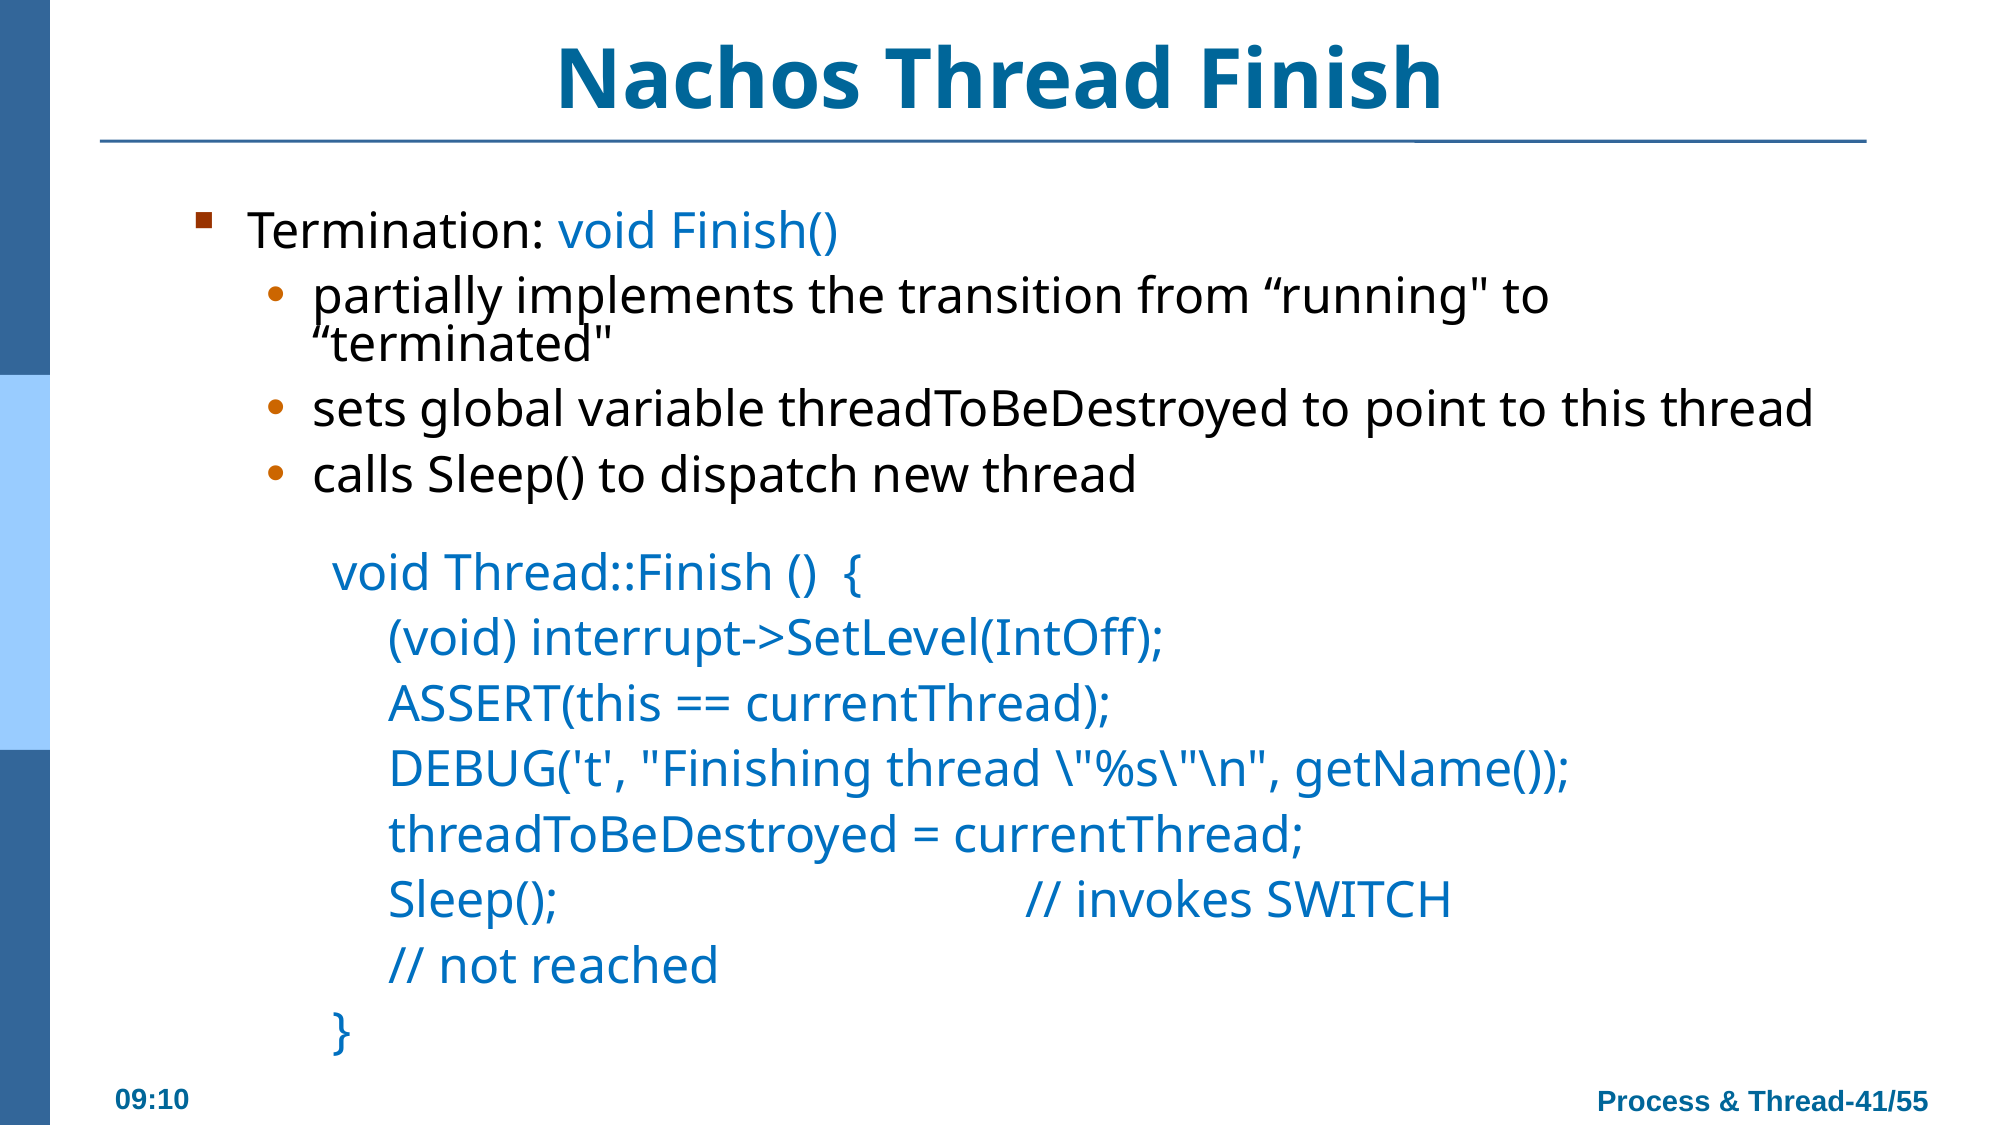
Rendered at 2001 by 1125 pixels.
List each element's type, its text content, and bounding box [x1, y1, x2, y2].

title Nachos Thread Finish [99, 38, 1900, 133]
list Termination: void Finish() partially implements the transition from “running" to “terminated" sets global variable threadToBeDestroyed to point to this thread calls Sleep() to dispatch new thread void Thread::Finish () { (void) interrupt->SetLevel(IntOff); ASSERT(this == currentThread); DEBUG('t', "Finishing thread \"%s\"\n", getName()); threadToBeDestroyed = currentThread; Sleep(); // invokes SWITCH // not reached } [176, 202, 1867, 946]
